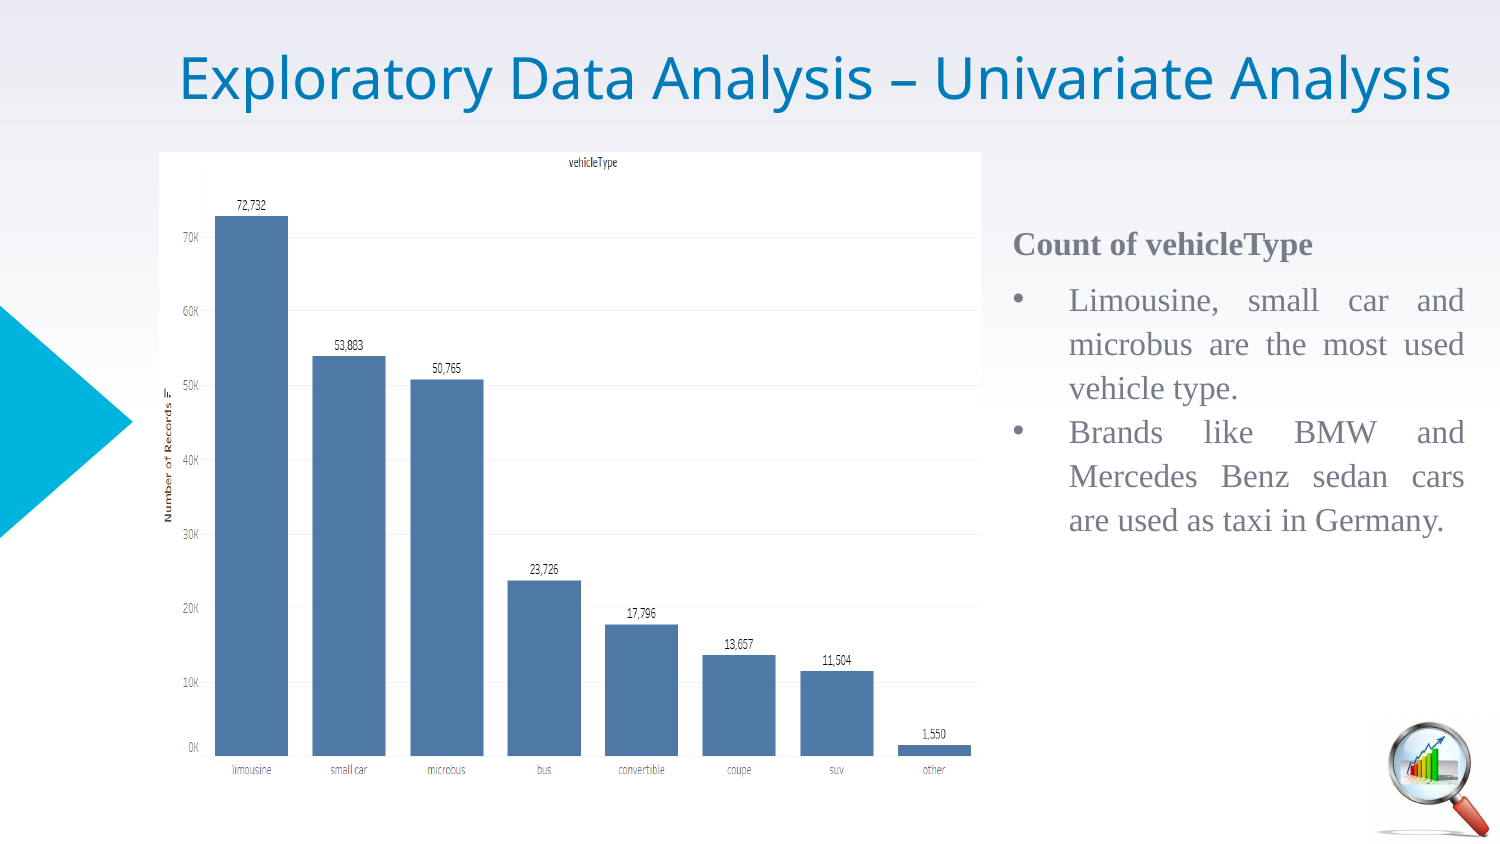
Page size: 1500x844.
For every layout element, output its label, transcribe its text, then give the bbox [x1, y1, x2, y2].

subtitle Count of vehicleType Limousine, small car and microbus are the most used vehicle type. Brands like BMW and Mercedes Benz sedan cars are used as taxi in Germany. [993, 218, 1466, 698]
picture [1369, 715, 1500, 844]
picture [159, 151, 981, 791]
title Exploratory Data Analysis – Univariate Analysis [178, 39, 1486, 111]
